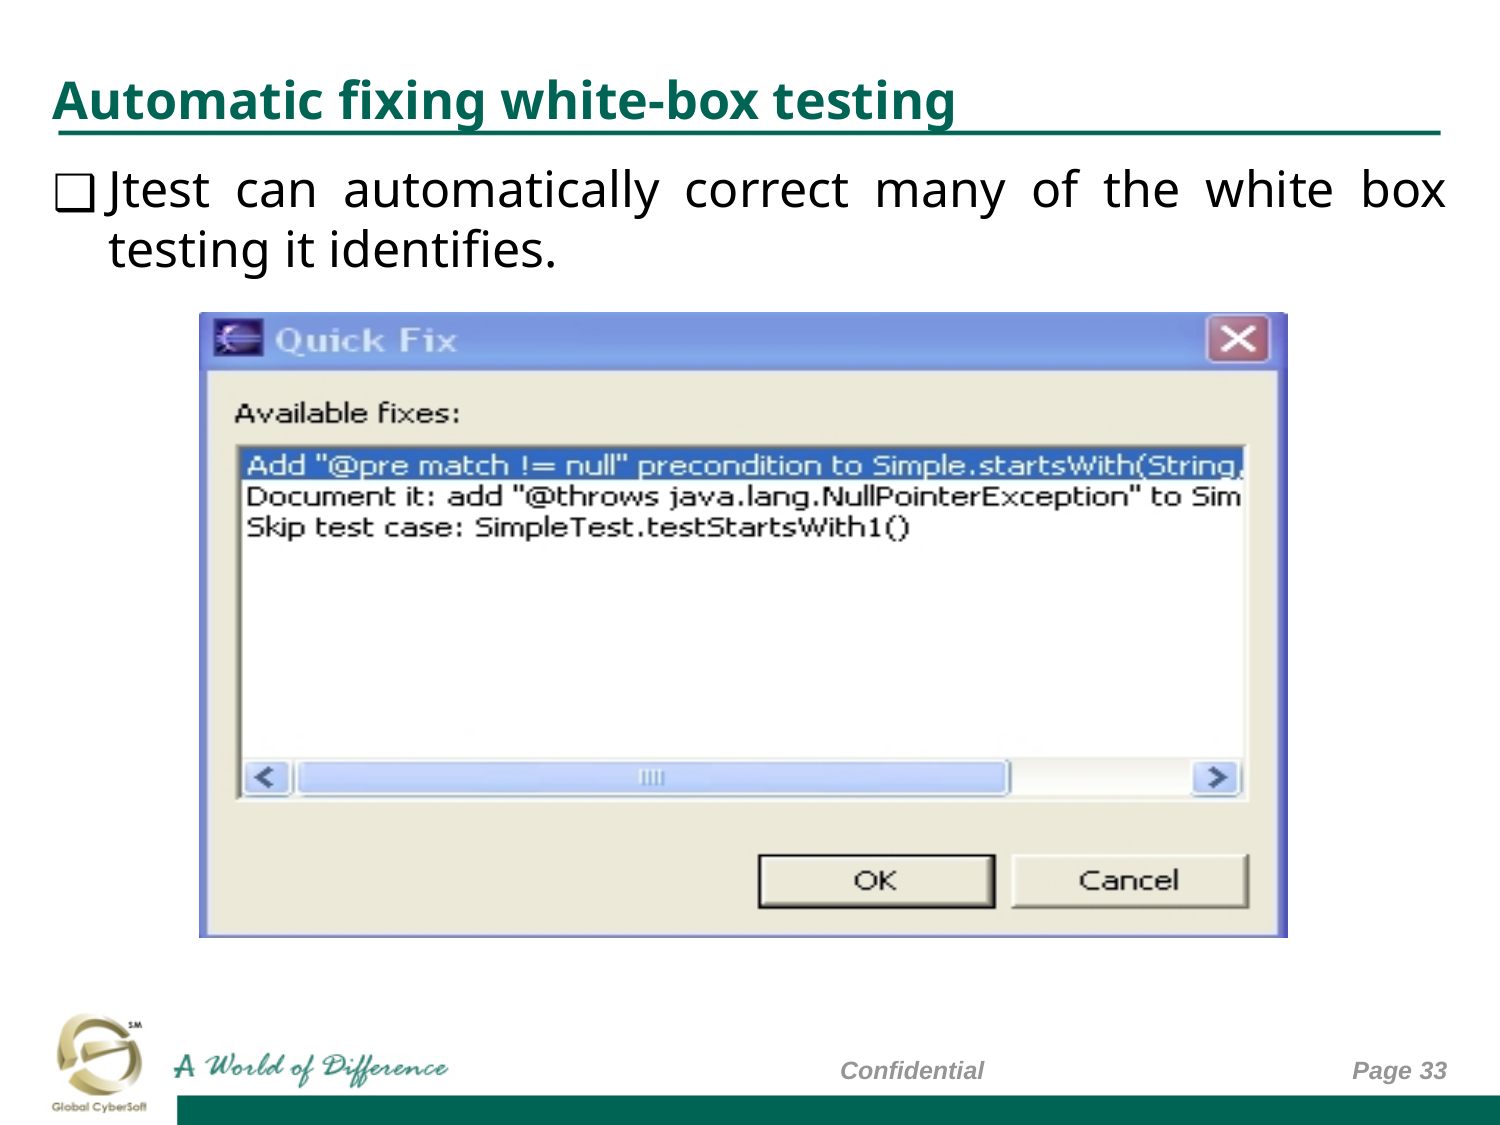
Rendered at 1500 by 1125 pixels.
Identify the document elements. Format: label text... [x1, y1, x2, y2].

list Jtest can automatically correct many of the white box testing it identifies. [37, 149, 1463, 1025]
title Automatic fixing white-box testing [37, 37, 1463, 138]
text_box Confidential [675, 1046, 1150, 1125]
text_box Page ‹#› [1150, 1046, 1463, 1125]
picture [0, 0, 1500, 1125]
